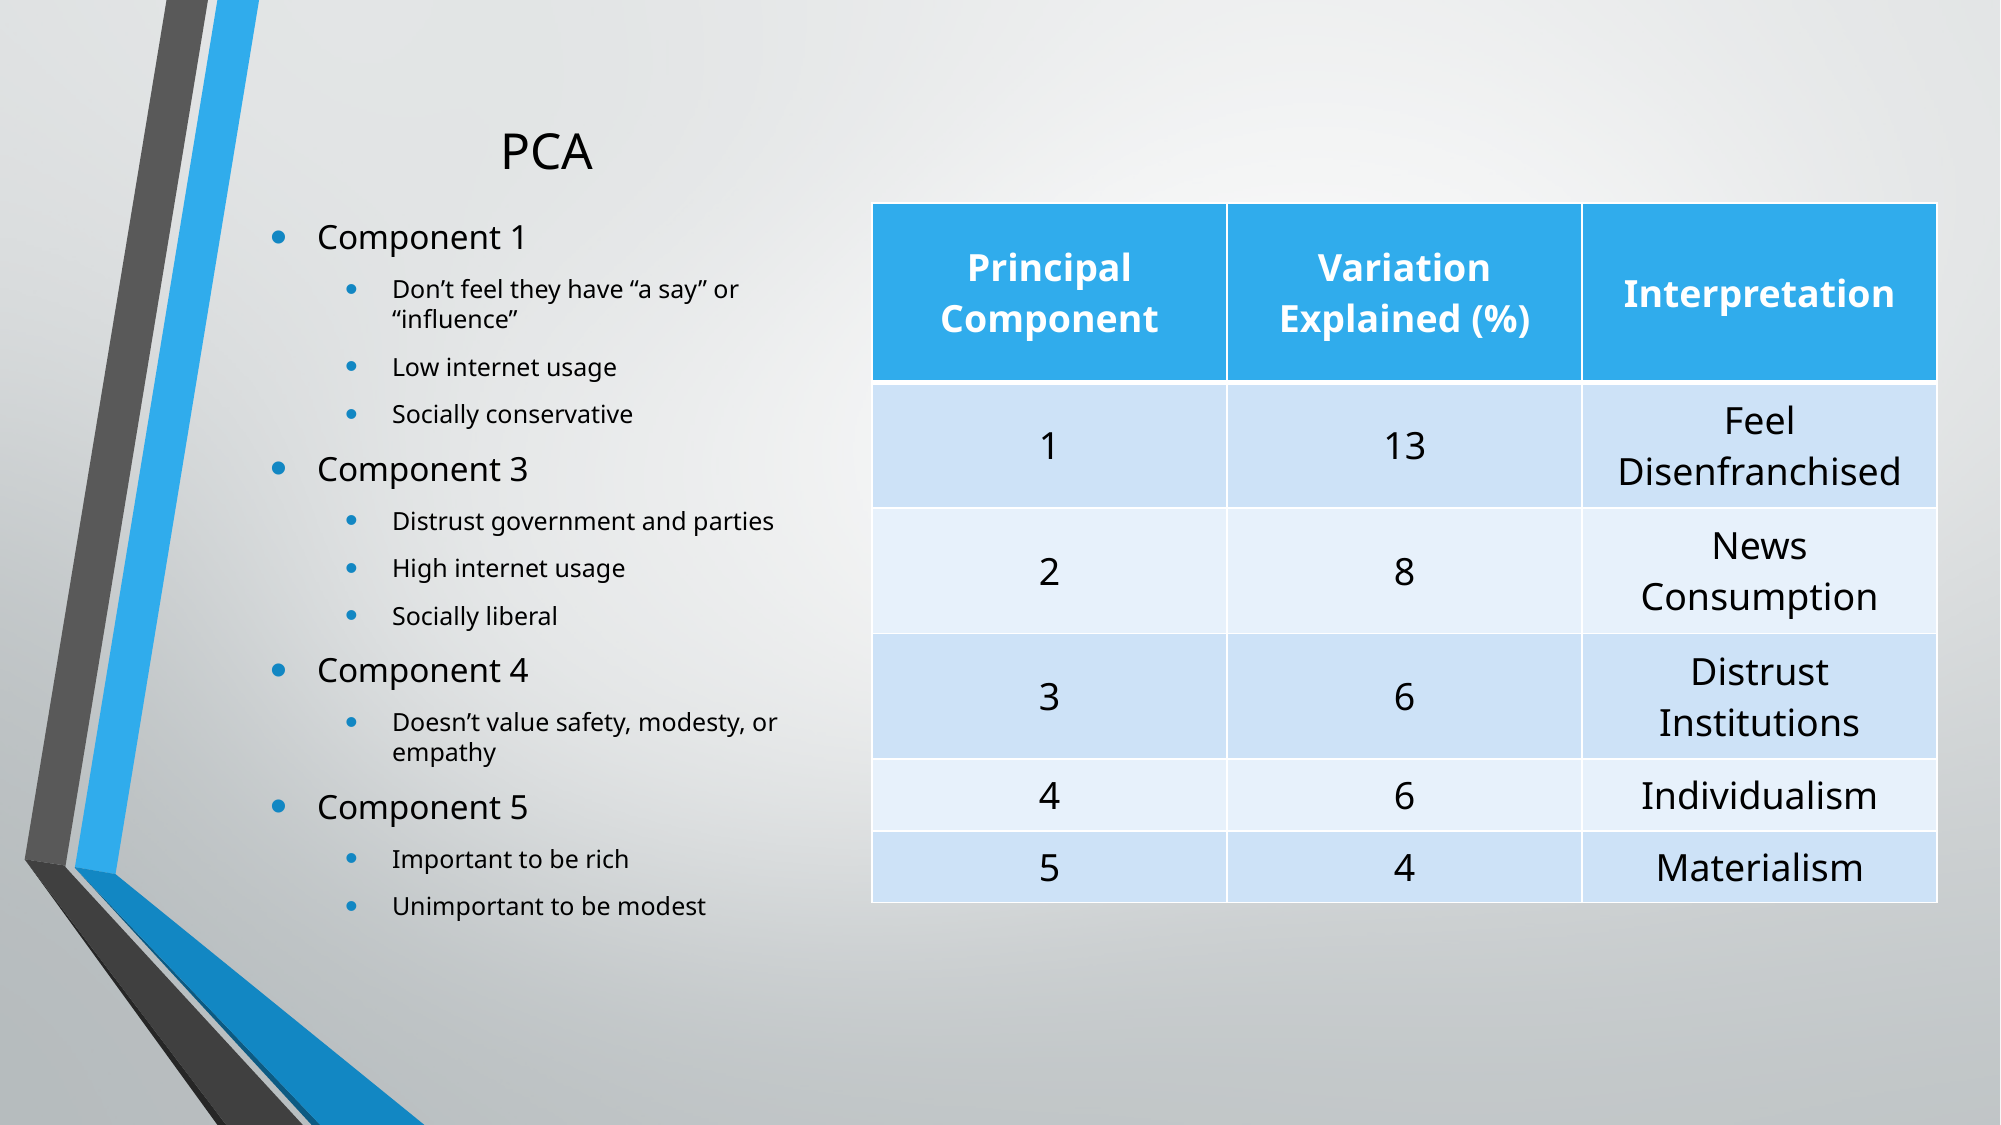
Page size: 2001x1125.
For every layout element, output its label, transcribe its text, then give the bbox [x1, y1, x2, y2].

table_cell 3 [873, 634, 1226, 758]
table_cell 13 [1228, 385, 1581, 507]
table_cell Feel Disenfranchised [1583, 385, 1936, 507]
table_cell Distrust Institutions [1583, 634, 1936, 758]
table_cell 5 [873, 832, 1226, 902]
table_cell 6 [1228, 760, 1581, 830]
table_cell 1 [873, 385, 1226, 507]
table_cell 6 [1228, 634, 1581, 758]
table_header Principal Component [873, 204, 1226, 380]
table_cell 4 [873, 760, 1226, 830]
table_header Variation Explained (%) [1228, 204, 1581, 380]
table_cell 2 [873, 509, 1226, 633]
table_header Interpretation [1583, 204, 1936, 380]
table_cell 8 [1228, 509, 1581, 633]
title PCA [255, 112, 838, 187]
table_cell 4 [1228, 832, 1581, 902]
table_cell Individualism [1583, 760, 1936, 830]
list Component 1 Don’t feel they have “a say” or “influence” Low internet usage Socially conservative Component 3 Distrust government and parties High internet usage Socially liberal Component 4 Doesn’t value safety, modesty, or empathy Component 5 Important to be rich Unimportant to be modest [255, 187, 838, 950]
table_cell News Consumption [1583, 509, 1936, 633]
table_cell Materialism [1583, 832, 1936, 902]
